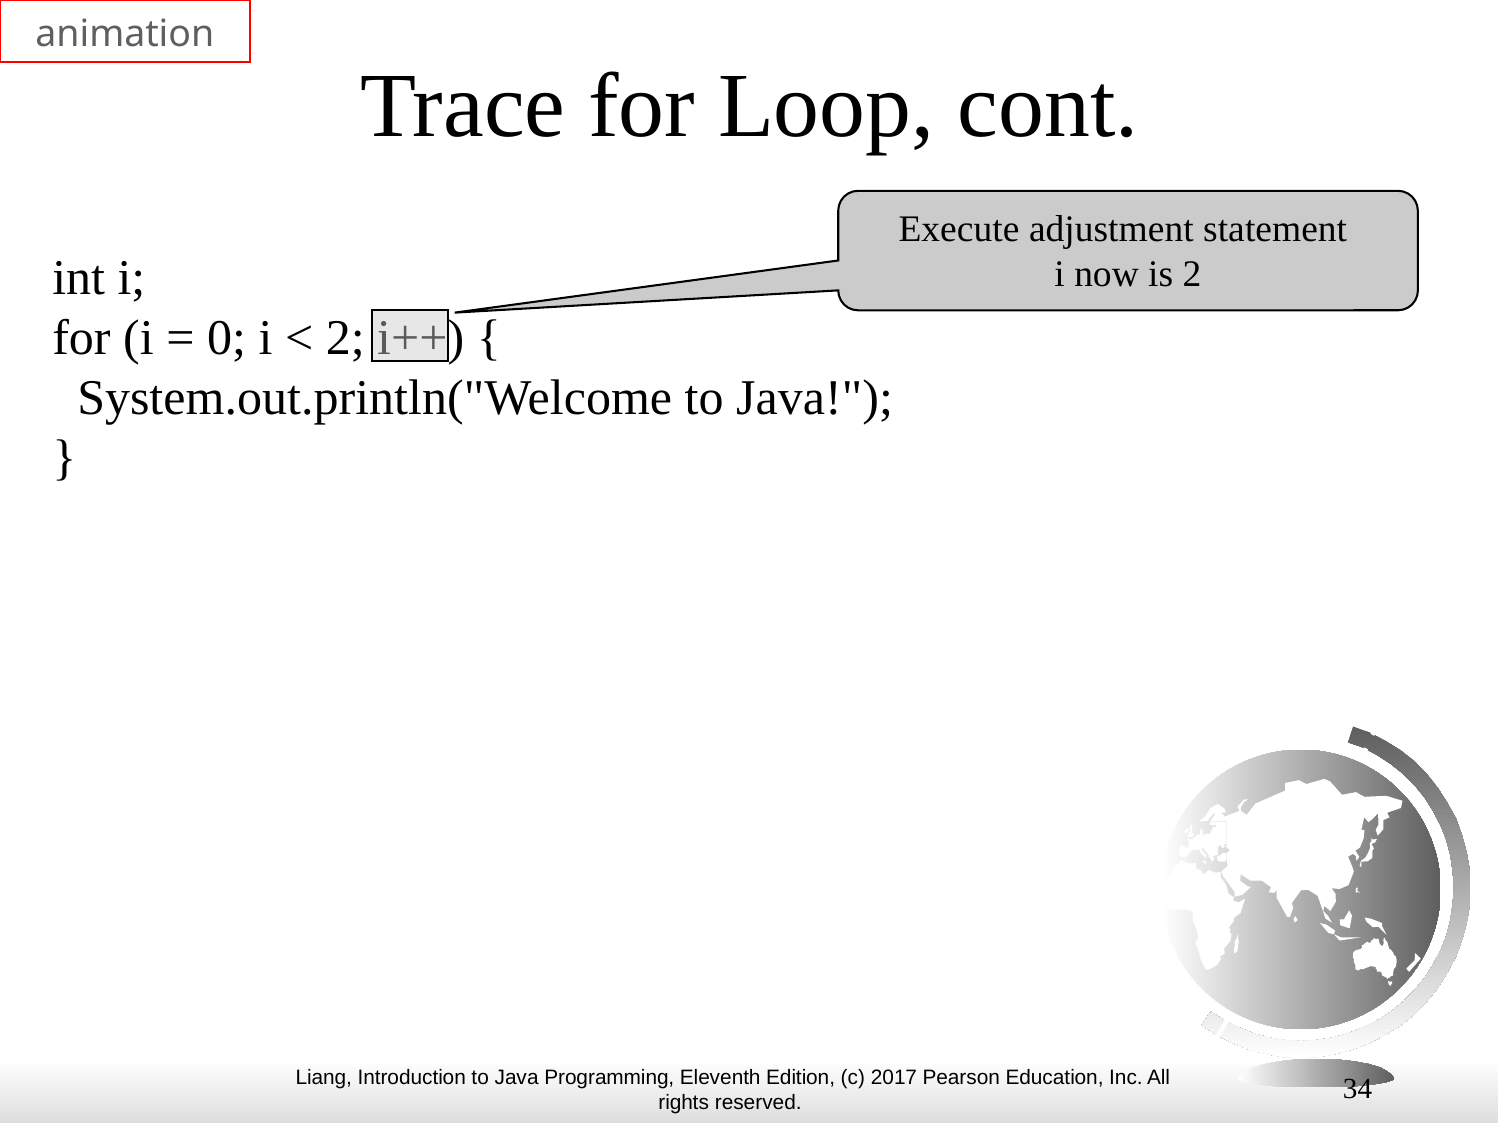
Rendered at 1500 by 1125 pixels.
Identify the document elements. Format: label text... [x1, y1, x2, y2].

title Trace for Loop, cont. [112, 37, 1388, 163]
slide_number 34 [1074, 1049, 1388, 1125]
text_box [371, 310, 448, 361]
text_box animation [0, 0, 250, 63]
text_box Execute adjustment statement i now is 2 [454, 190, 1418, 313]
text_box int i; for (i = 0; i < 2; i++) { System.out.println("Welcome to Java!"); } [37, 237, 913, 493]
